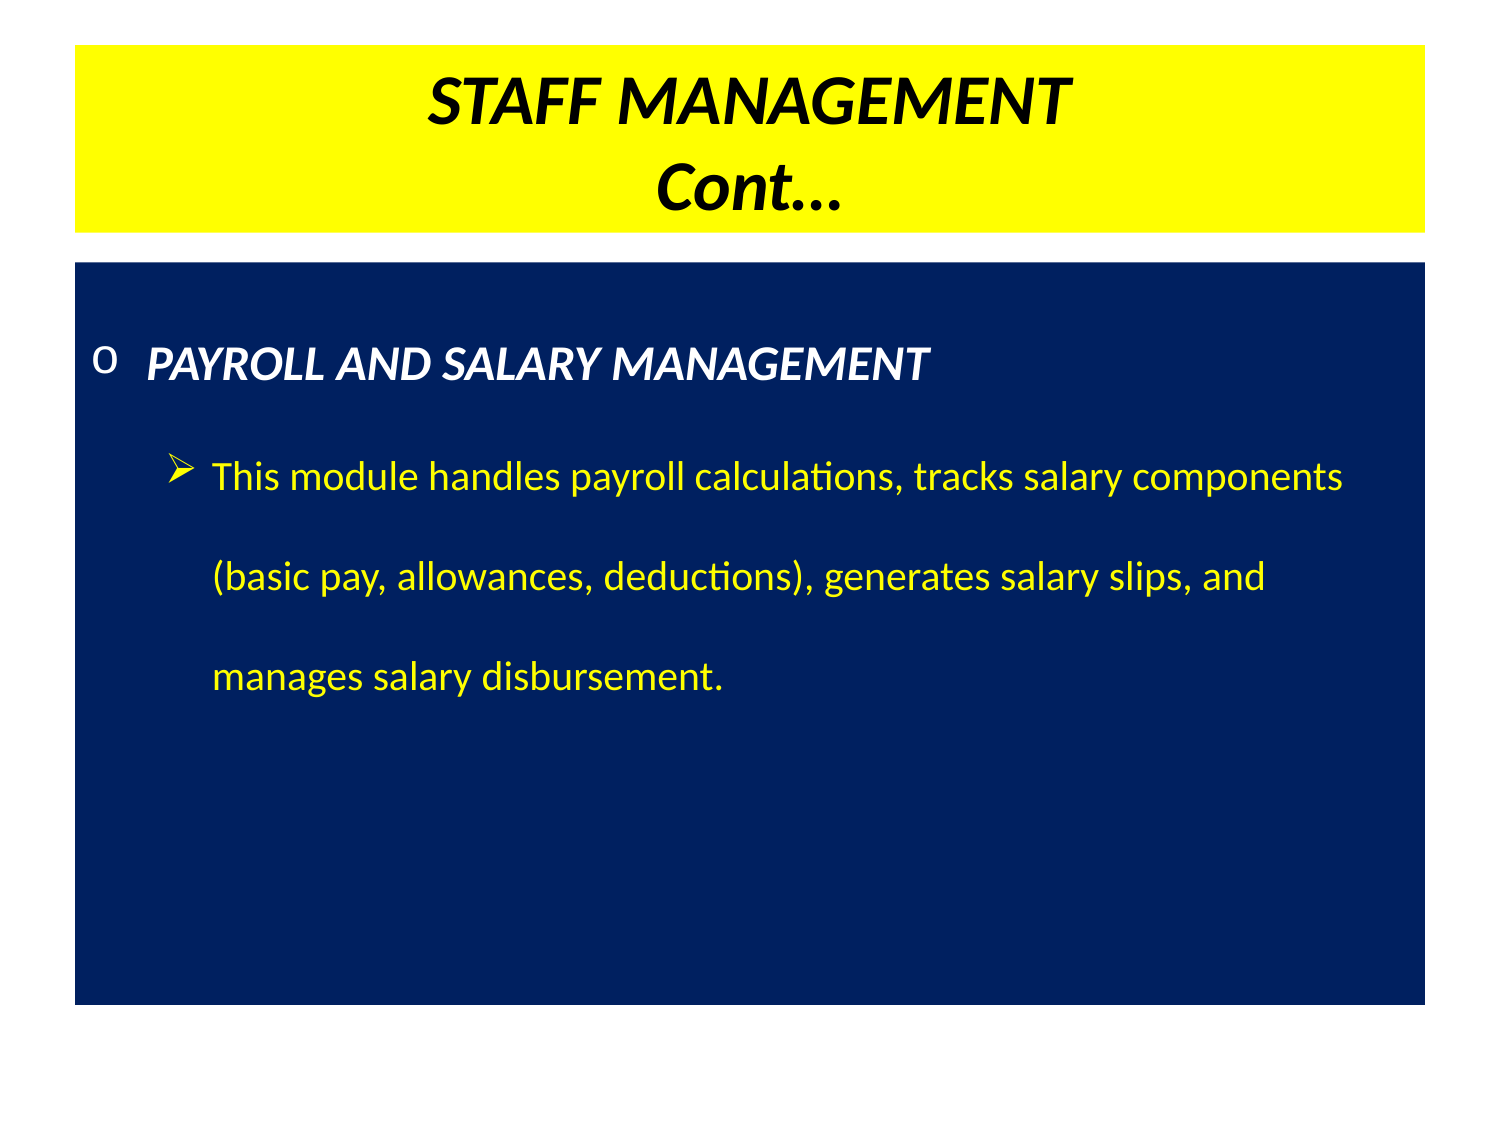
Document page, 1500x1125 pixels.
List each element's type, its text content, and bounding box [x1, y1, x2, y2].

list PAYROLL AND SALARY MANAGEMENT This module handles payroll calculations, tracks salary components (basic pay, allowances, deductions), generates salary slips, and manages salary disbursement. [75, 262, 1425, 1005]
title STAFF MANAGEMENT Cont… [75, 45, 1425, 233]
